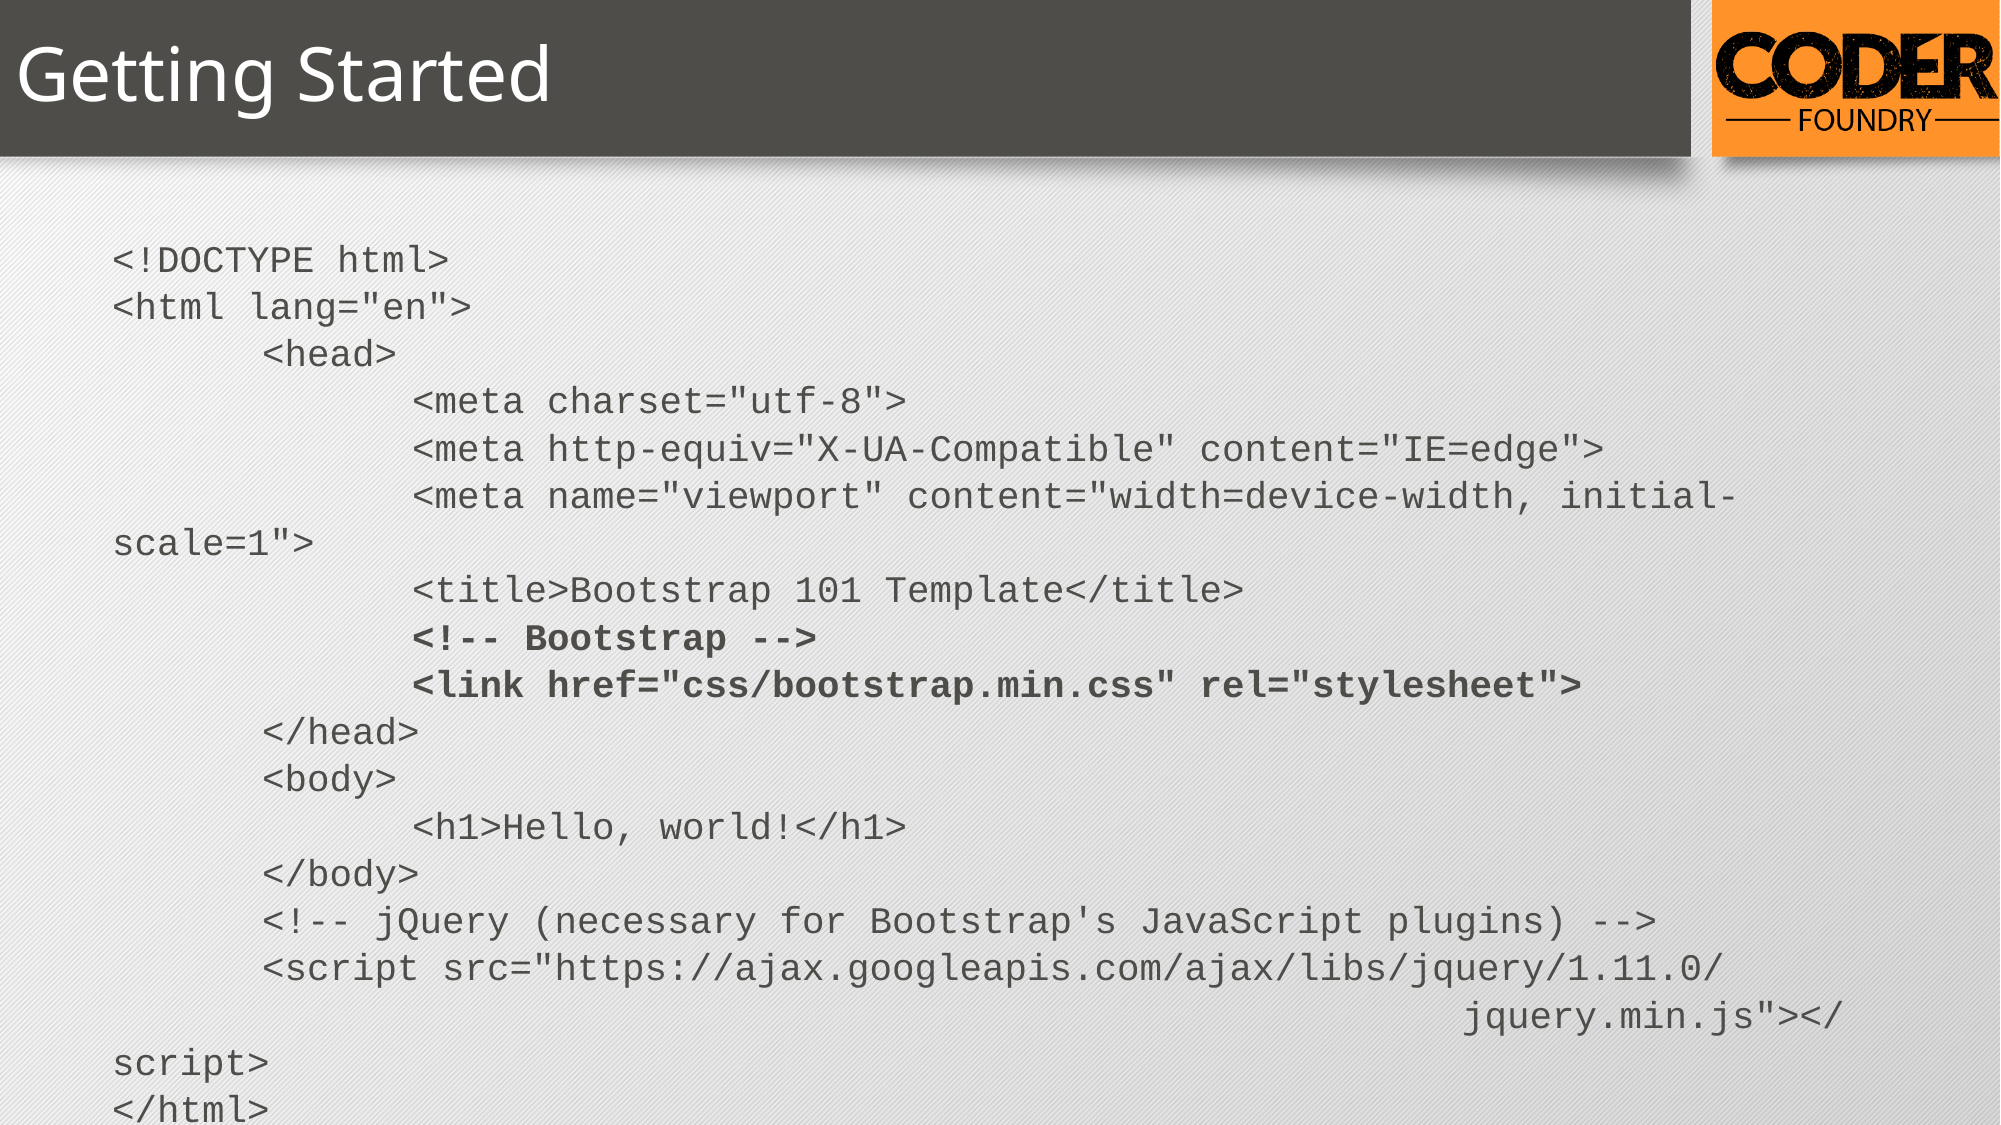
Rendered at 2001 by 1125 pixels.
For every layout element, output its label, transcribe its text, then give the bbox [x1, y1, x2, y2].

title Getting Started [0, 0, 1689, 157]
picture [0, 0, 2000, 211]
list <!DOCTYPE html> <html lang="en"> <head> <meta charset="utf-8"> <meta http-equiv="X-UA-Compatible" content="IE=edge"> <meta name="viewport" content="width=device-width, initial-scale=1"> <title>Bootstrap 101 Template</title> <!-- Bootstrap --> <link href="css/bootstrap.min.css" rel="stylesheet"> </head> <body> <h1>Hello, world!</h1> </body> <!-- jQuery (necessary for Bootstrap's JavaScript plugins) --> <script src="https://ajax.googleapis.com/ajax/libs/jquery/1.11.0/ jquery.min.js"></script> </html> [97, 224, 1895, 1097]
